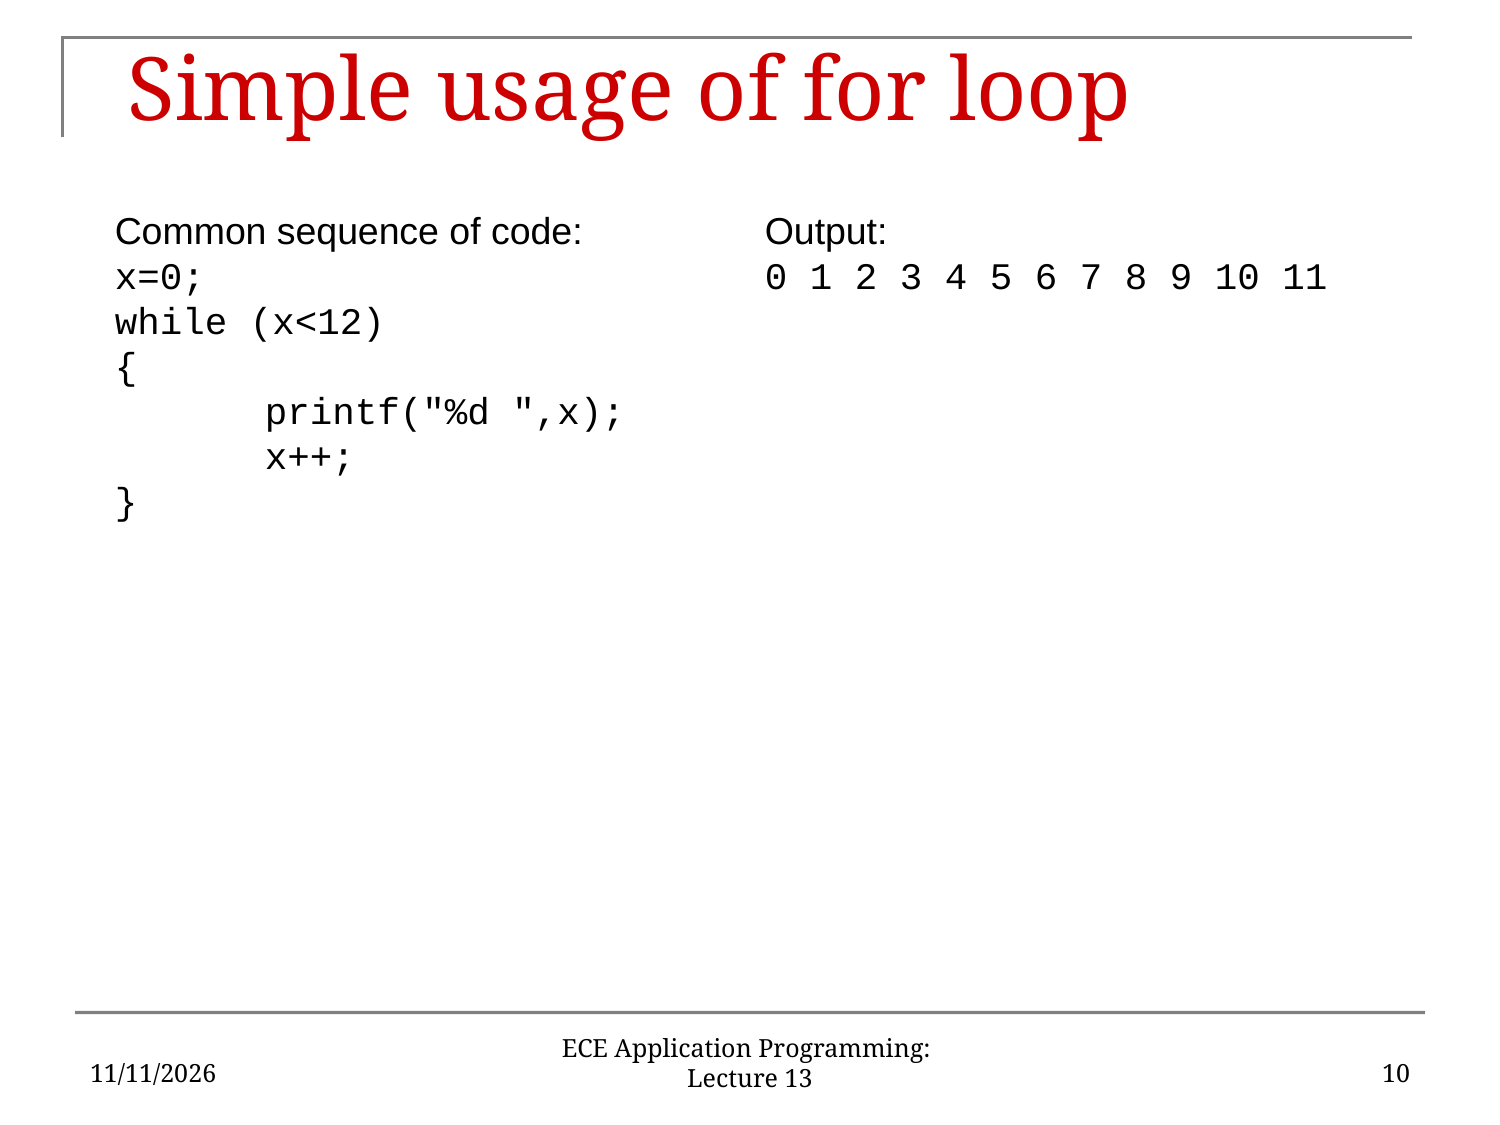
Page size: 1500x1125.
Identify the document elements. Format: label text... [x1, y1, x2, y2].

title Simple usage of for loop [112, 24, 1388, 138]
text_box Output: 0 1 2 3 4 5 6 7 8 9 10 11 [749, 199, 1425, 305]
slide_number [74, 1023, 426, 1100]
slide_number 10 [1074, 1023, 1426, 1100]
text_box Common sequence of code: x=0; while (x<12) { printf("%d ",x); x++; } [99, 199, 750, 530]
footer ECE Application Programming: Lecture 13 [512, 1024, 988, 1101]
